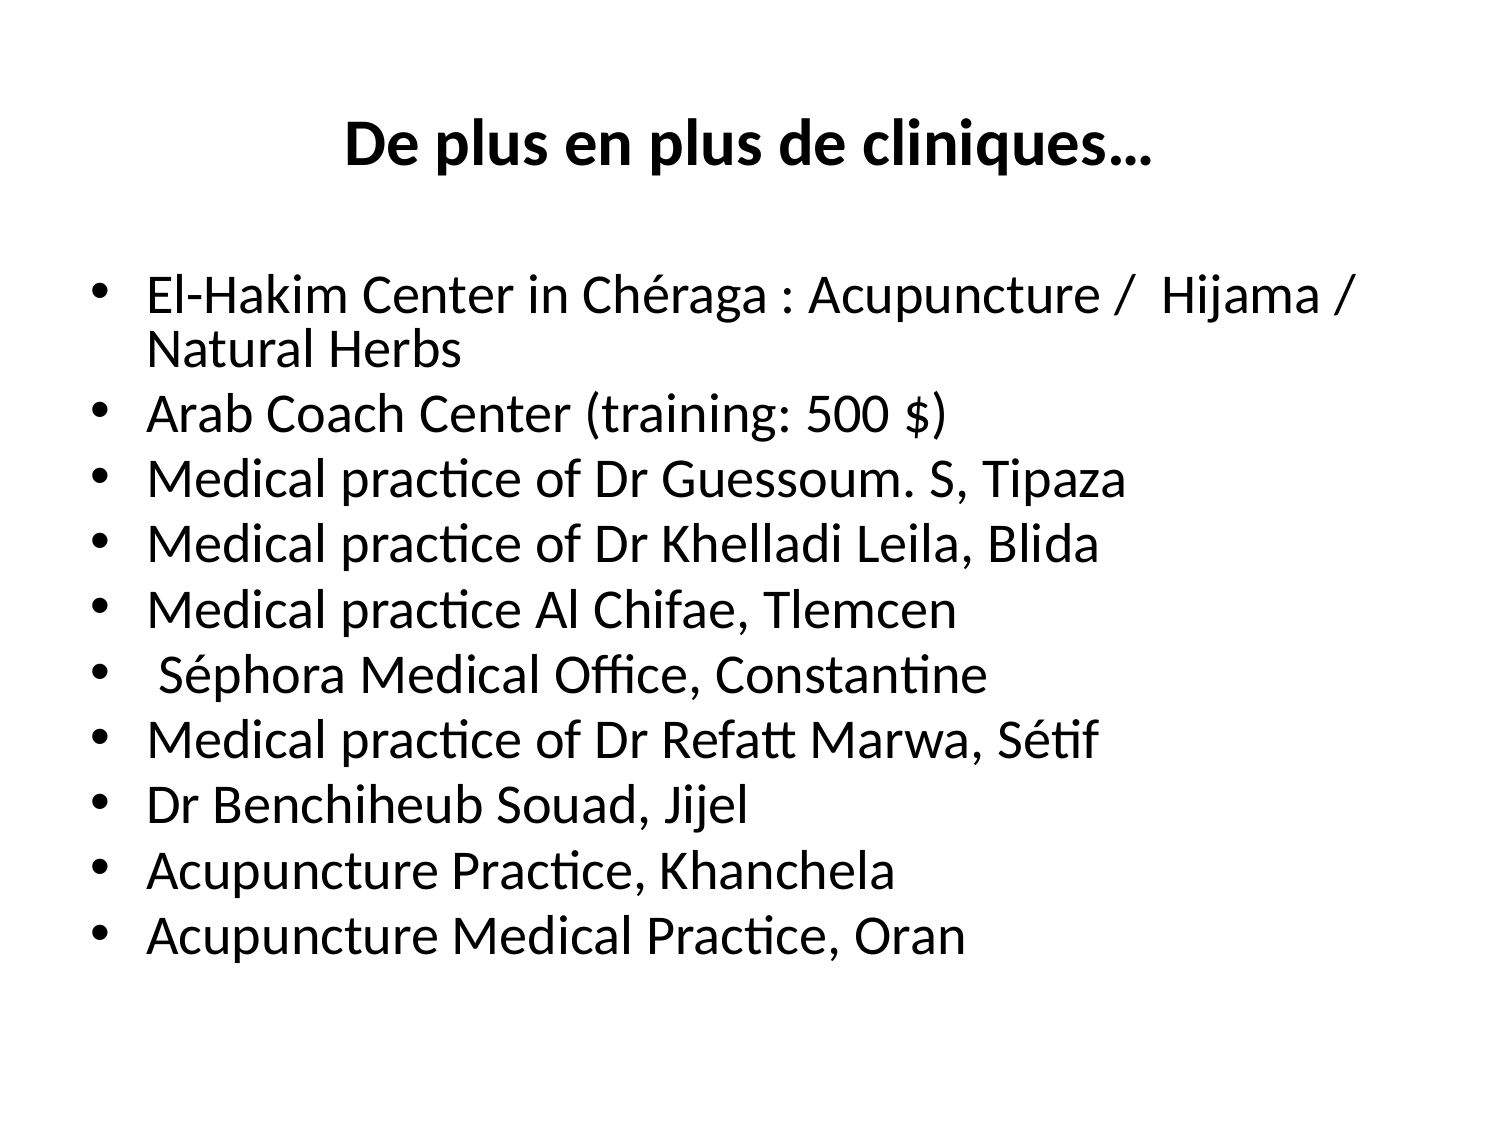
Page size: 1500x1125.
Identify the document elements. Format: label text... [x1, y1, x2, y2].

list El-Hakim Center in Chéraga : Acupuncture / Hijama / Natural Herbs Arab Coach Center (training: 500 $) Medical practice of Dr Guessoum. S, Tipaza Medical practice of Dr Khelladi Leila, Blida Medical practice Al Chifae, Tlemcen Séphora Medical Office, Constantine Medical practice of Dr Refatt Marwa, Sétif Dr Benchiheub Souad, Jijel Acupuncture Practice, Khanchela Acupuncture Medical Practice, Oran [74, 262, 1426, 1006]
title De plus en plus de cliniques… [74, 44, 1426, 233]
